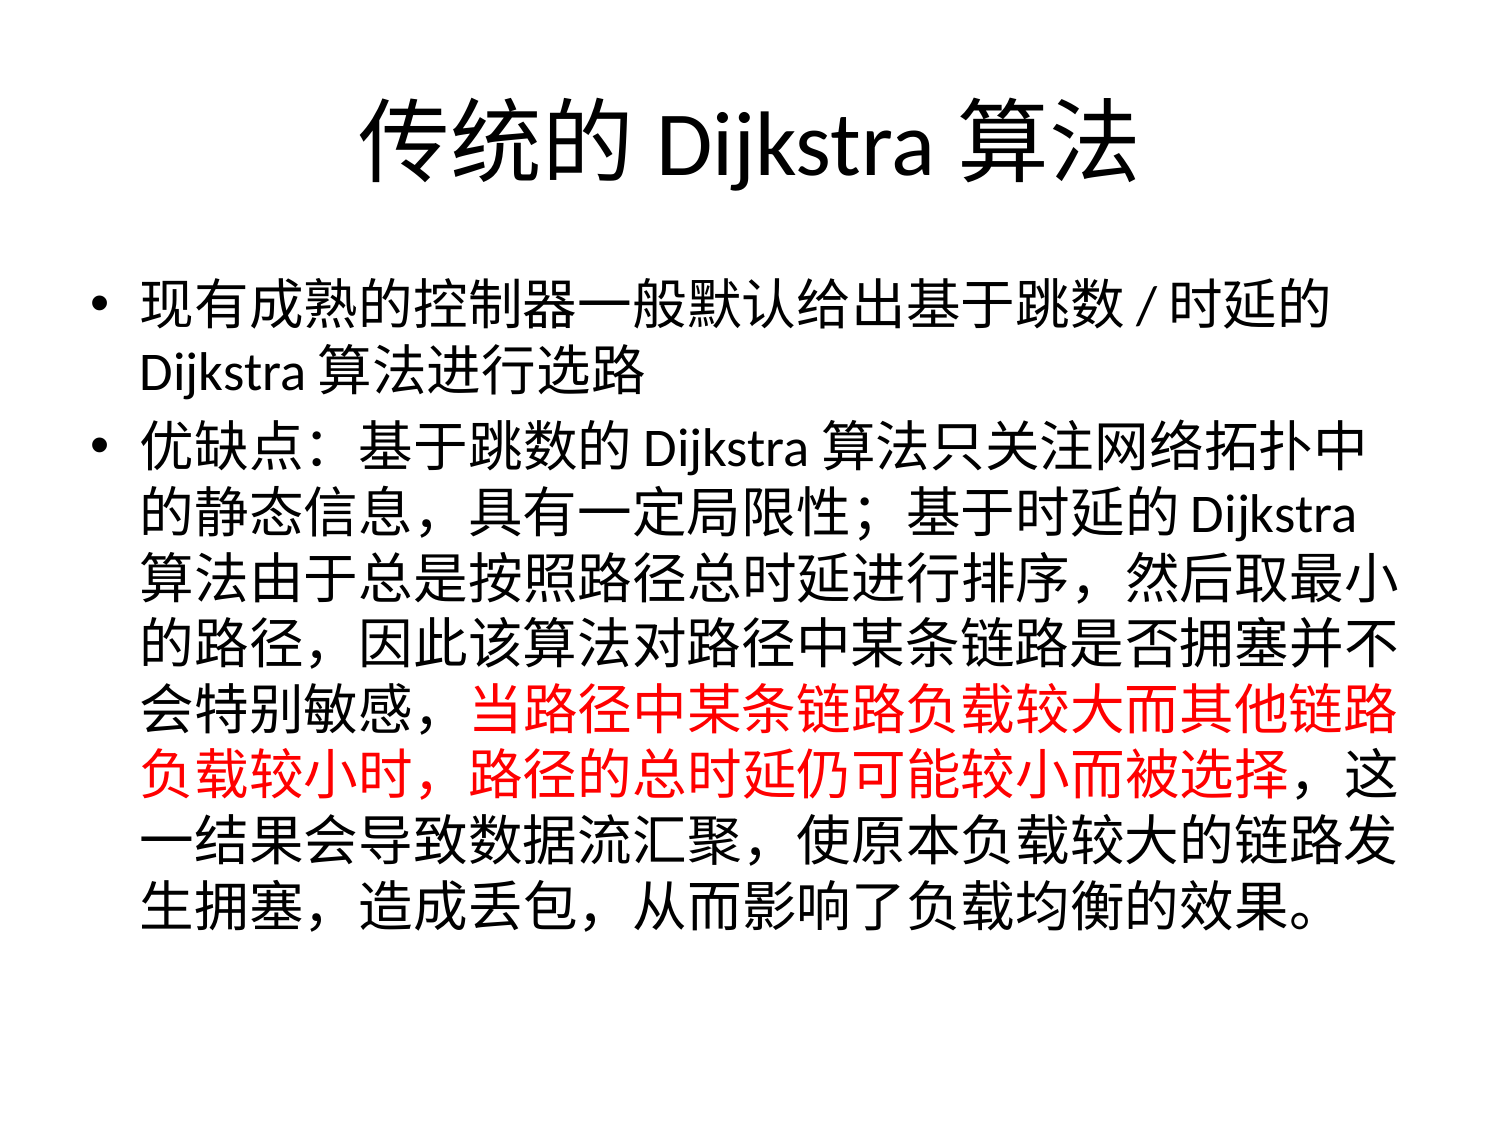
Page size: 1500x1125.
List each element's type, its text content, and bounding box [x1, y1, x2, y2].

title 传统的Dijkstra算法 [75, 45, 1425, 233]
list 现有成熟的控制器一般默认给出基于跳数/时延的Dijkstra算法进行选路 优缺点：基于跳数的Dijkstra算法只关注网络拓扑中的静态信息，具有一定局限性；基于时延的Dijkstra算法由于总是按照路径总时延进行排序，然后取最小的路径，因此该算法对路径中某条链路是否拥塞并不会特别敏感，当路径中某条链路负载较大而其他链路负载较小时，路径的总时延仍可能较小而被选择，这一结果会导致数据流汇聚，使原本负载较大的链路发生拥塞，造成丢包，从而影响了负载均衡的效果。 [75, 262, 1425, 1005]
